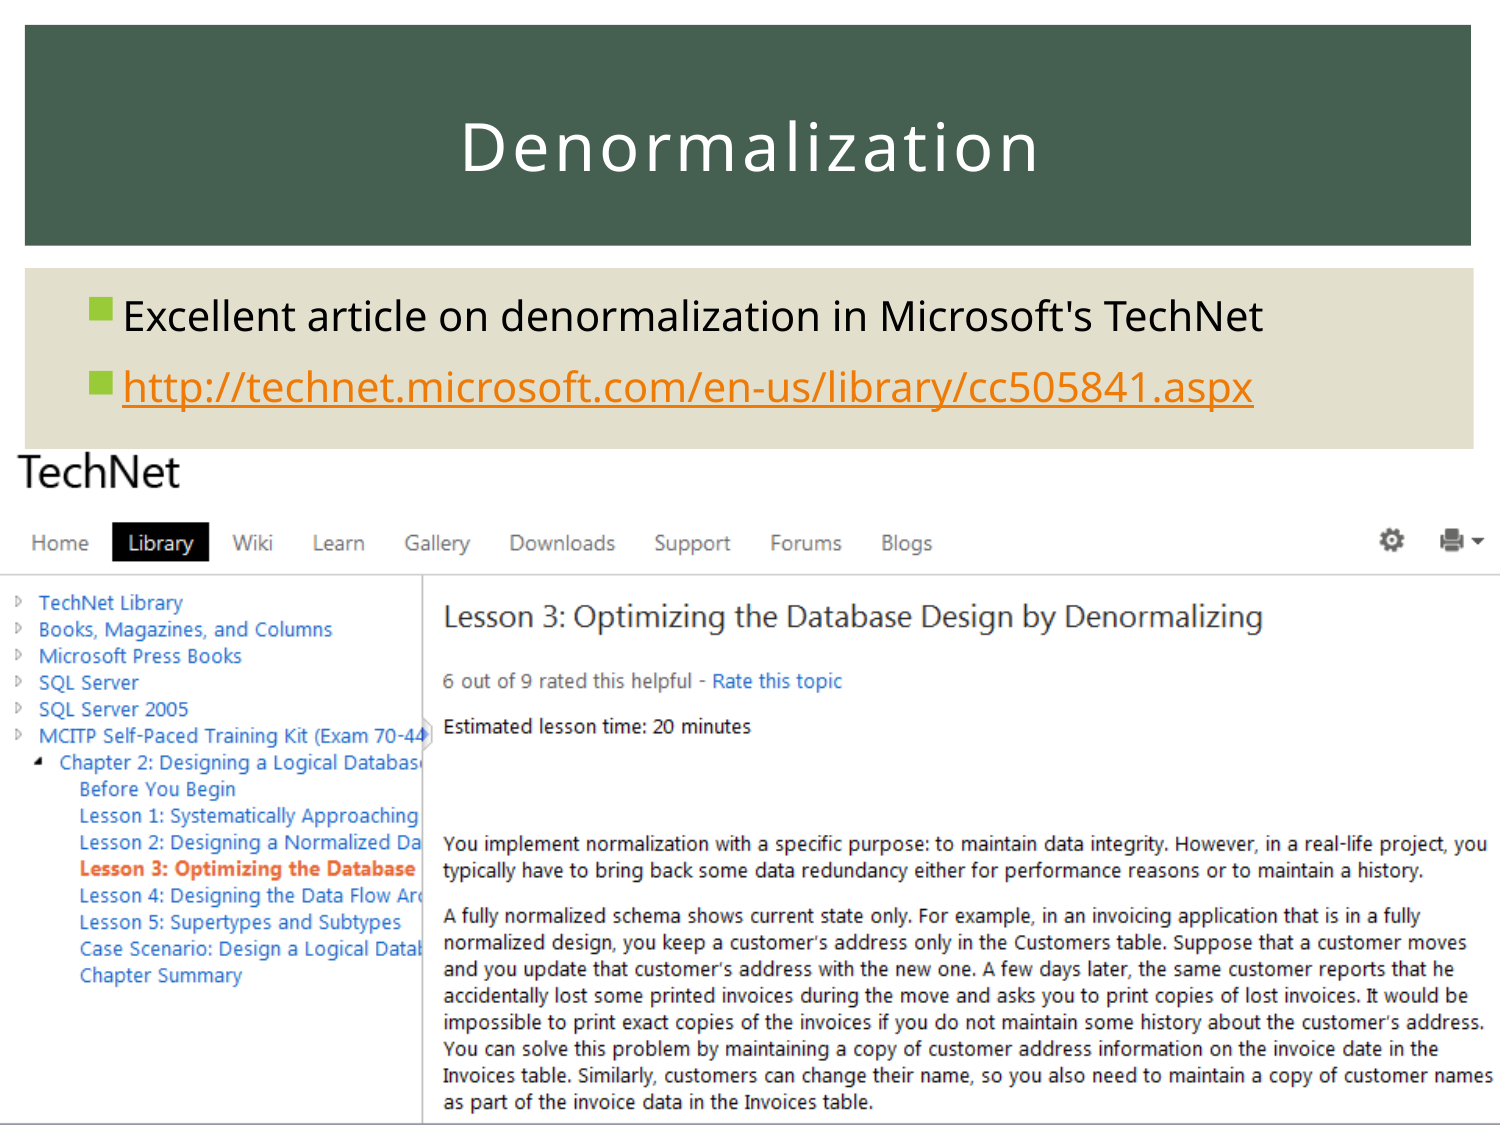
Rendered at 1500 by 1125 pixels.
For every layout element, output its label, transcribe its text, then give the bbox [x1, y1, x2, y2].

picture [0, 449, 1500, 1125]
title Denormalization [62, 58, 1438, 232]
list Excellent article on denormalization in Microsoft's TechNet http://technet.microsoft.com/en-us/library/cc505841.aspx [62, 281, 1442, 449]
